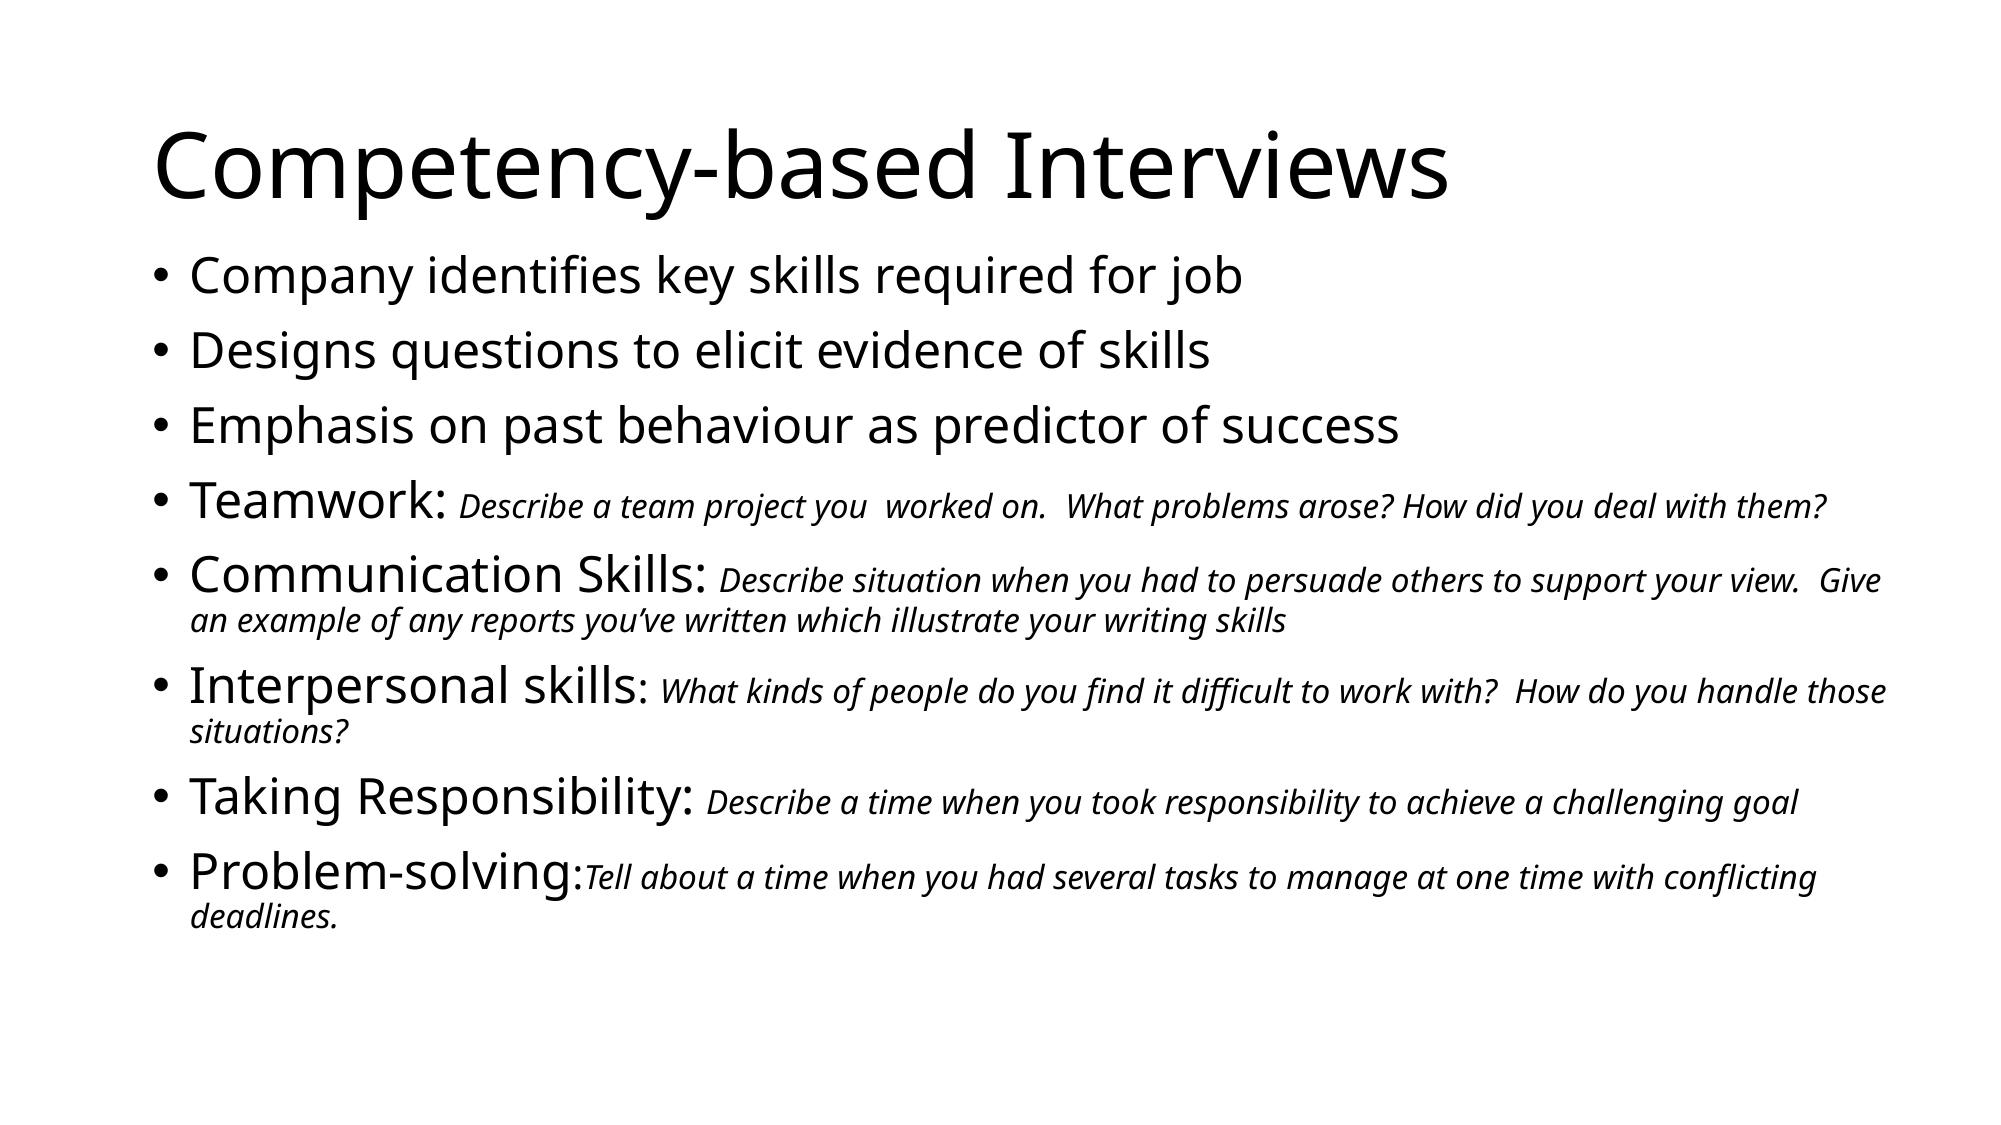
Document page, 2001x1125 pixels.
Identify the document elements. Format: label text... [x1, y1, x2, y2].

list Company identifies key skills required for job Designs questions to elicit evidence of skills Emphasis on past behaviour as predictor of success Teamwork: Describe a team project you worked on. What problems arose? How did you deal with them? Communication Skills: Describe situation when you had to persuade others to support your view. Give an example of any reports you’ve written which illustrate your writing skills Interpersonal skills: What kinds of people do you find it difficult to work with? How do you handle those situations? Taking Responsibility: Describe a time when you took responsibility to achieve a challenging goal Problem-solving:Tell about a time when you had several tasks to manage at one time with conflicting deadlines. [137, 242, 1923, 1125]
title Competency-based Interviews [137, 59, 1863, 242]
